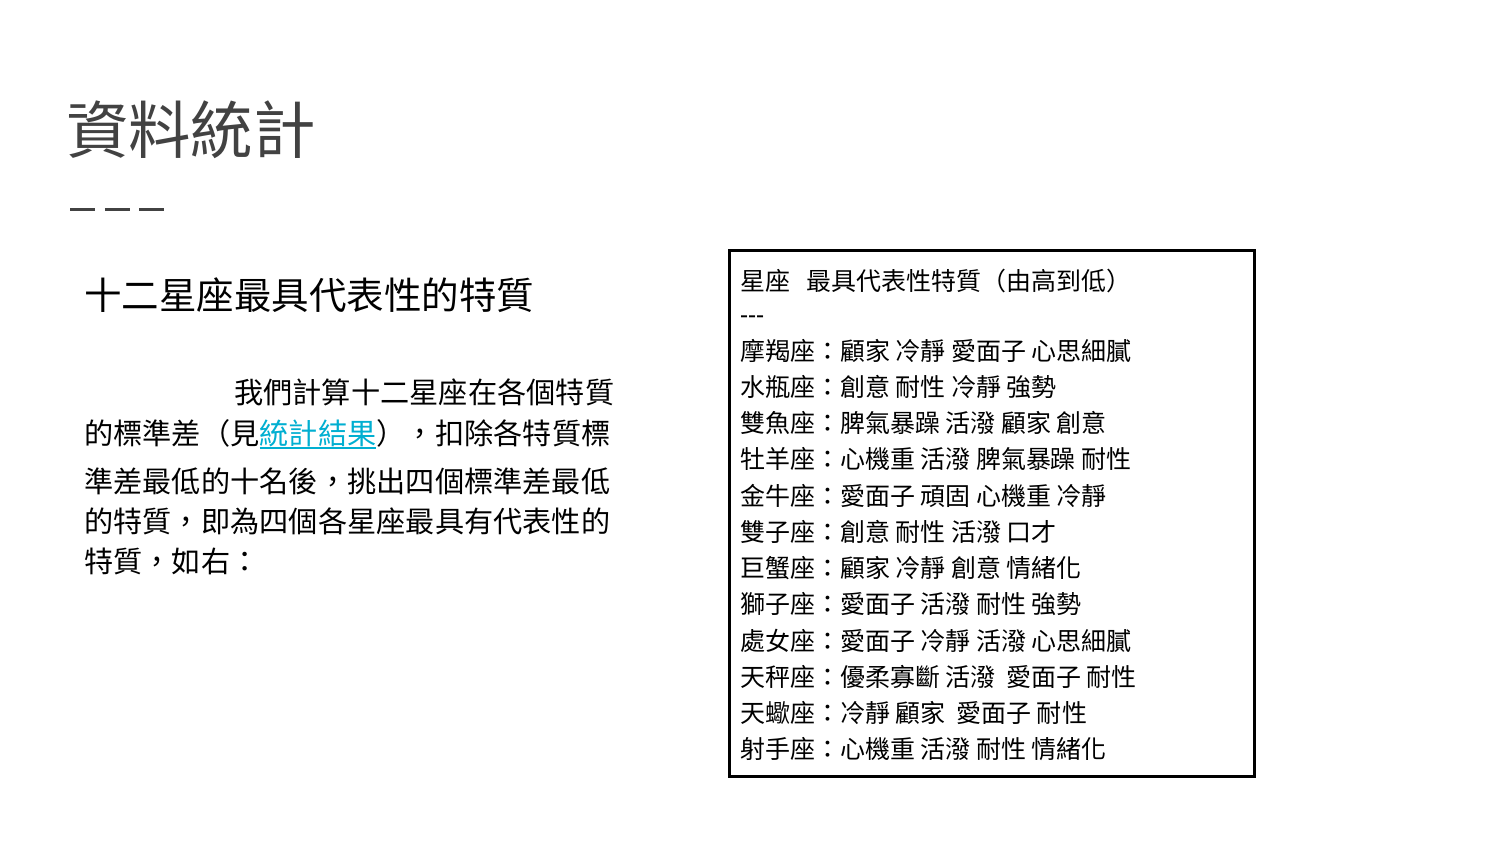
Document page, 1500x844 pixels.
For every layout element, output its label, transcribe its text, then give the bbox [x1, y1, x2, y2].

title 資料統計 [51, 61, 1449, 182]
table_header 星座 最具代表性特質（由高到低） --- 摩羯座：顧家 冷靜 愛面子 心思細膩 水瓶座：創意 耐性 冷靜 強勢 雙魚座：脾氣暴躁 活潑 顧家 創意 牡羊座：心機重 活潑 脾氣暴躁 耐性 金牛座：愛面子 頑固 心機重 冷靜 雙子座：創意 耐性 活潑 口才 巨蟹座：顧家 冷靜 創意 情緒化 獅子座：愛面子 活潑 耐性 強勢 處女座：愛面子 冷靜 活潑 心思細膩 天秤座：優柔寡斷 活潑 愛面子 耐性 天蠍座：冷靜 顧家 愛面子 耐性 射手座：心機重 活潑 耐性 情緒化 [731, 252, 1253, 775]
text_box 十二星座最具代表性的特質 我們計算十二星座在各個特質的標準差（見統計結果），扣除各特質標準差最低的十名後，挑出四個標準差最低的特質，即為四個各星座最具有代表性的特質，如右： [69, 175, 648, 668]
